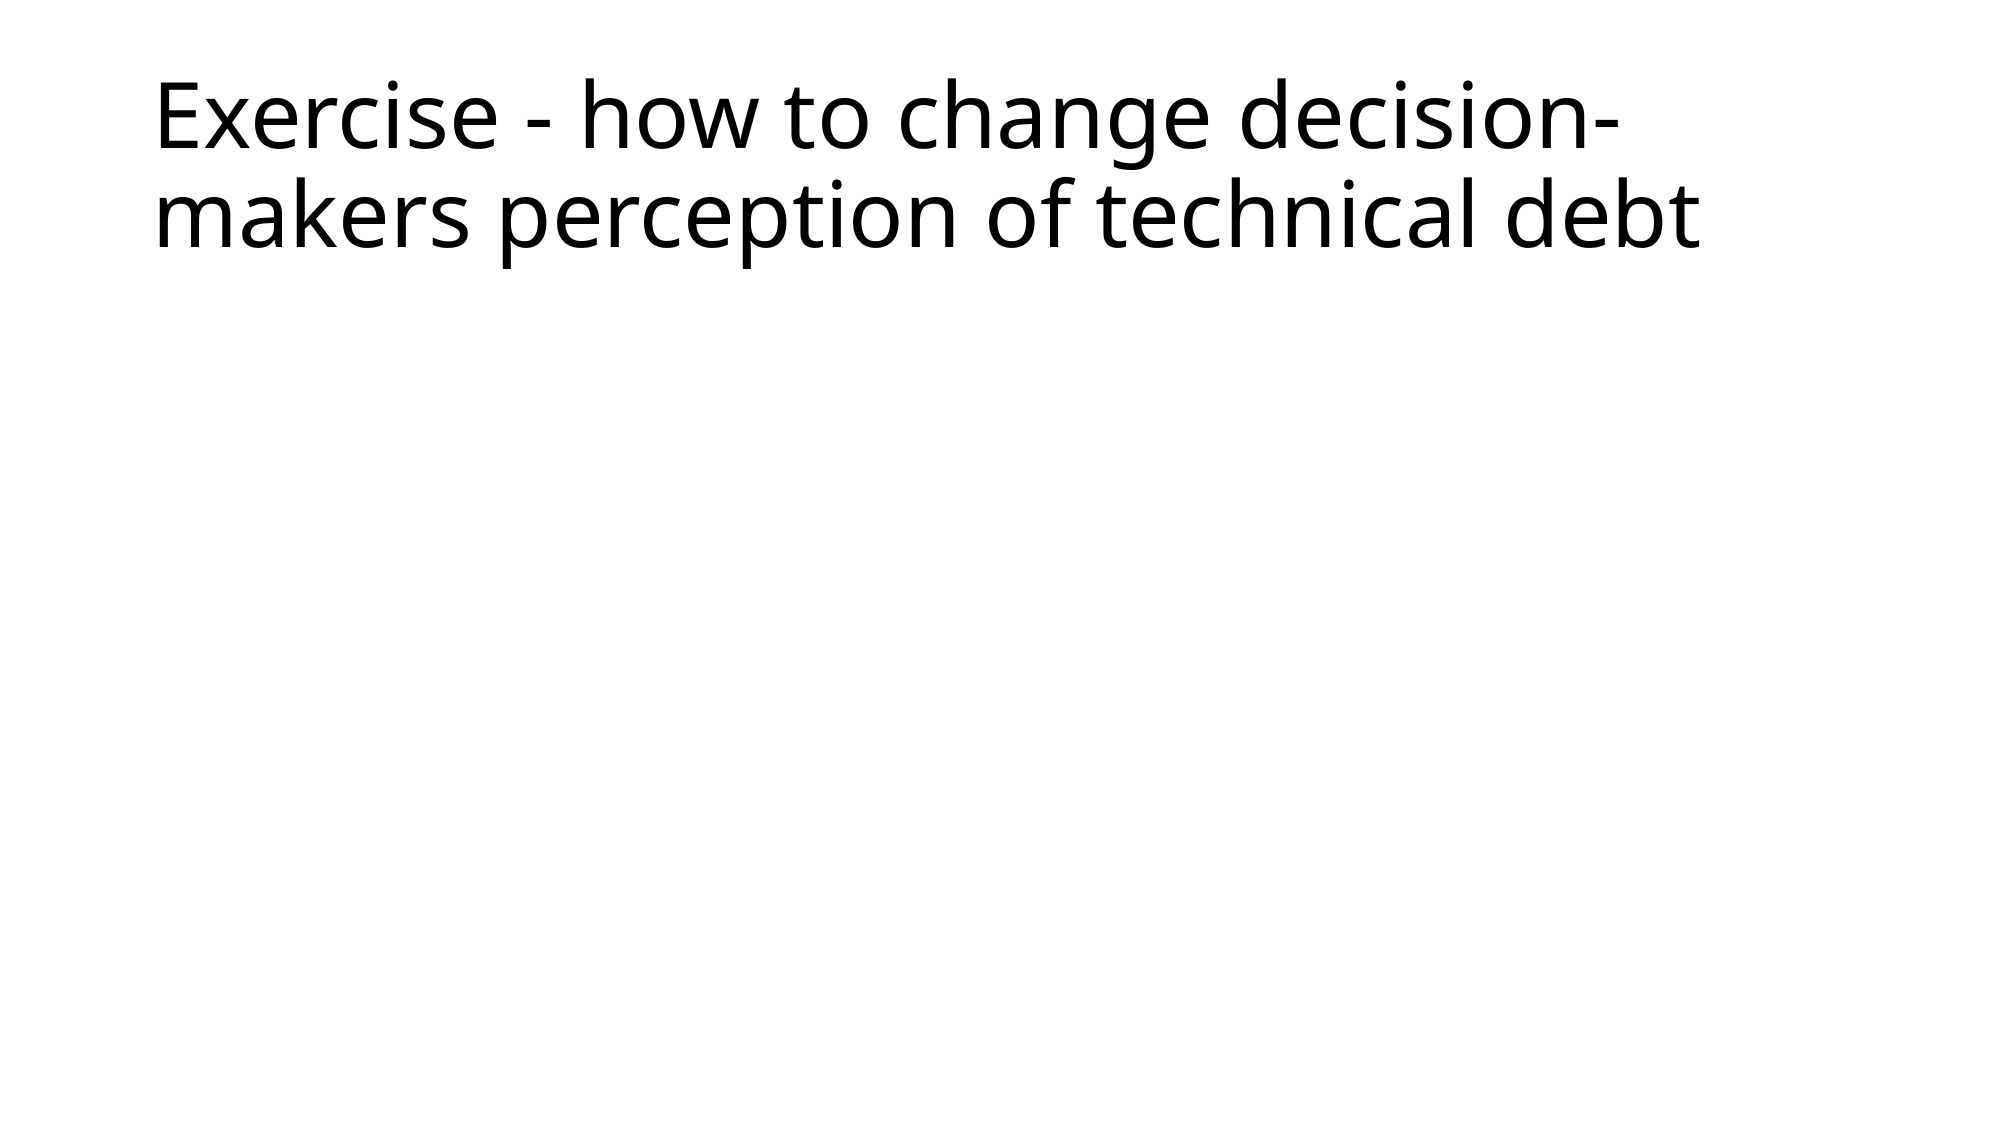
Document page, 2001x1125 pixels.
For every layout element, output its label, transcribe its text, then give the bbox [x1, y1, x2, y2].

title Exercise - how to change decision-makers perception of technical debt [137, 59, 1863, 278]
